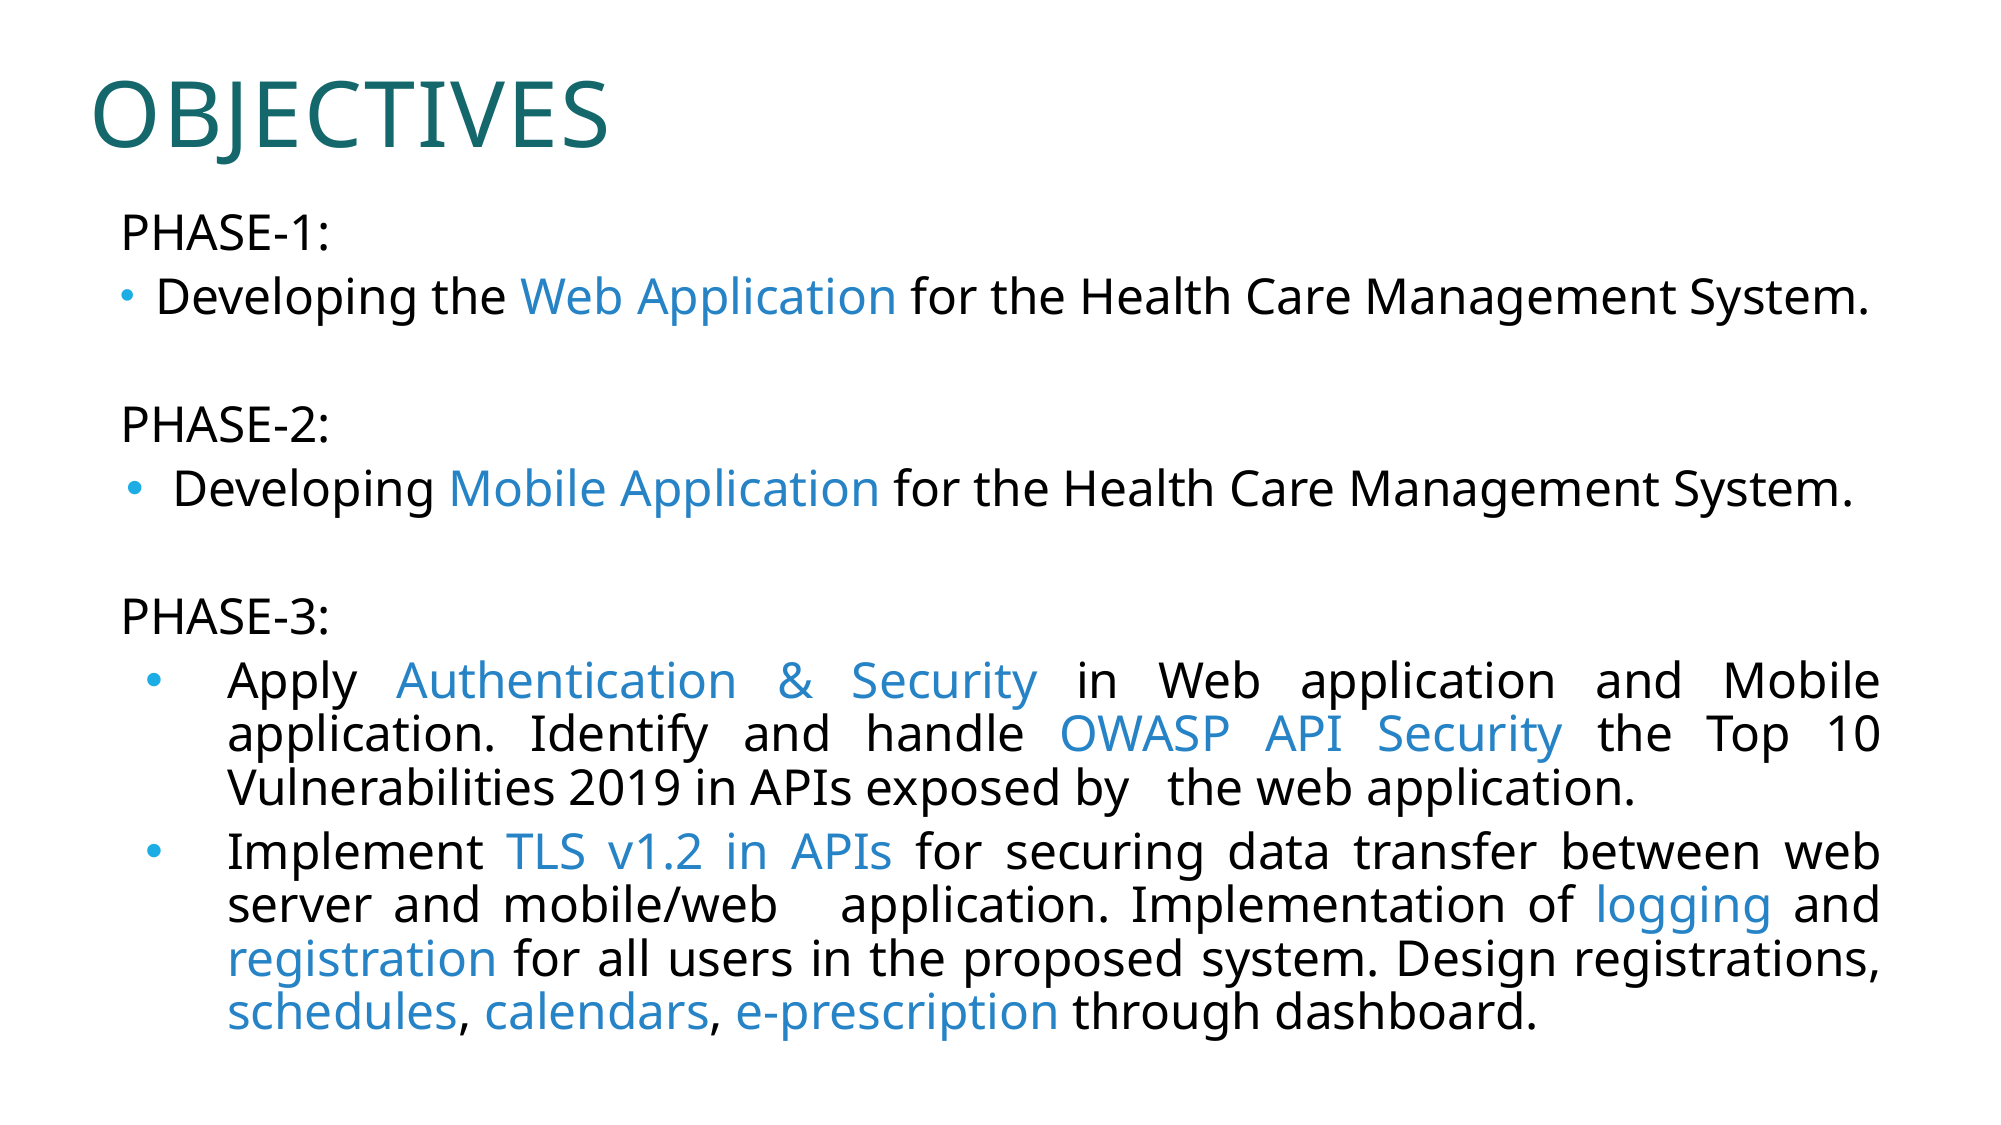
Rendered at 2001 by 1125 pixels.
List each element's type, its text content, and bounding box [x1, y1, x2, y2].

title OBJECTIVES [74, 15, 1537, 226]
list PHASE-1: Developing the Web Application for the Health Care Management System. PHASE-2: Developing Mobile Application for the Health Care Management System. PHASE-3: Apply Authentication & Security in Web application and Mobile application. Identify and handle OWASP API Security the Top 10 Vulnerabilities 2019 in APIs exposed by the web application. Implement TLS v1.2 in APIs for securing data transfer between web server and mobile/web application. Implementation of logging and registration for all users in the proposed system. Design registrations, schedules, calendars, e-prescription through dashboard. [100, 200, 1890, 1107]
